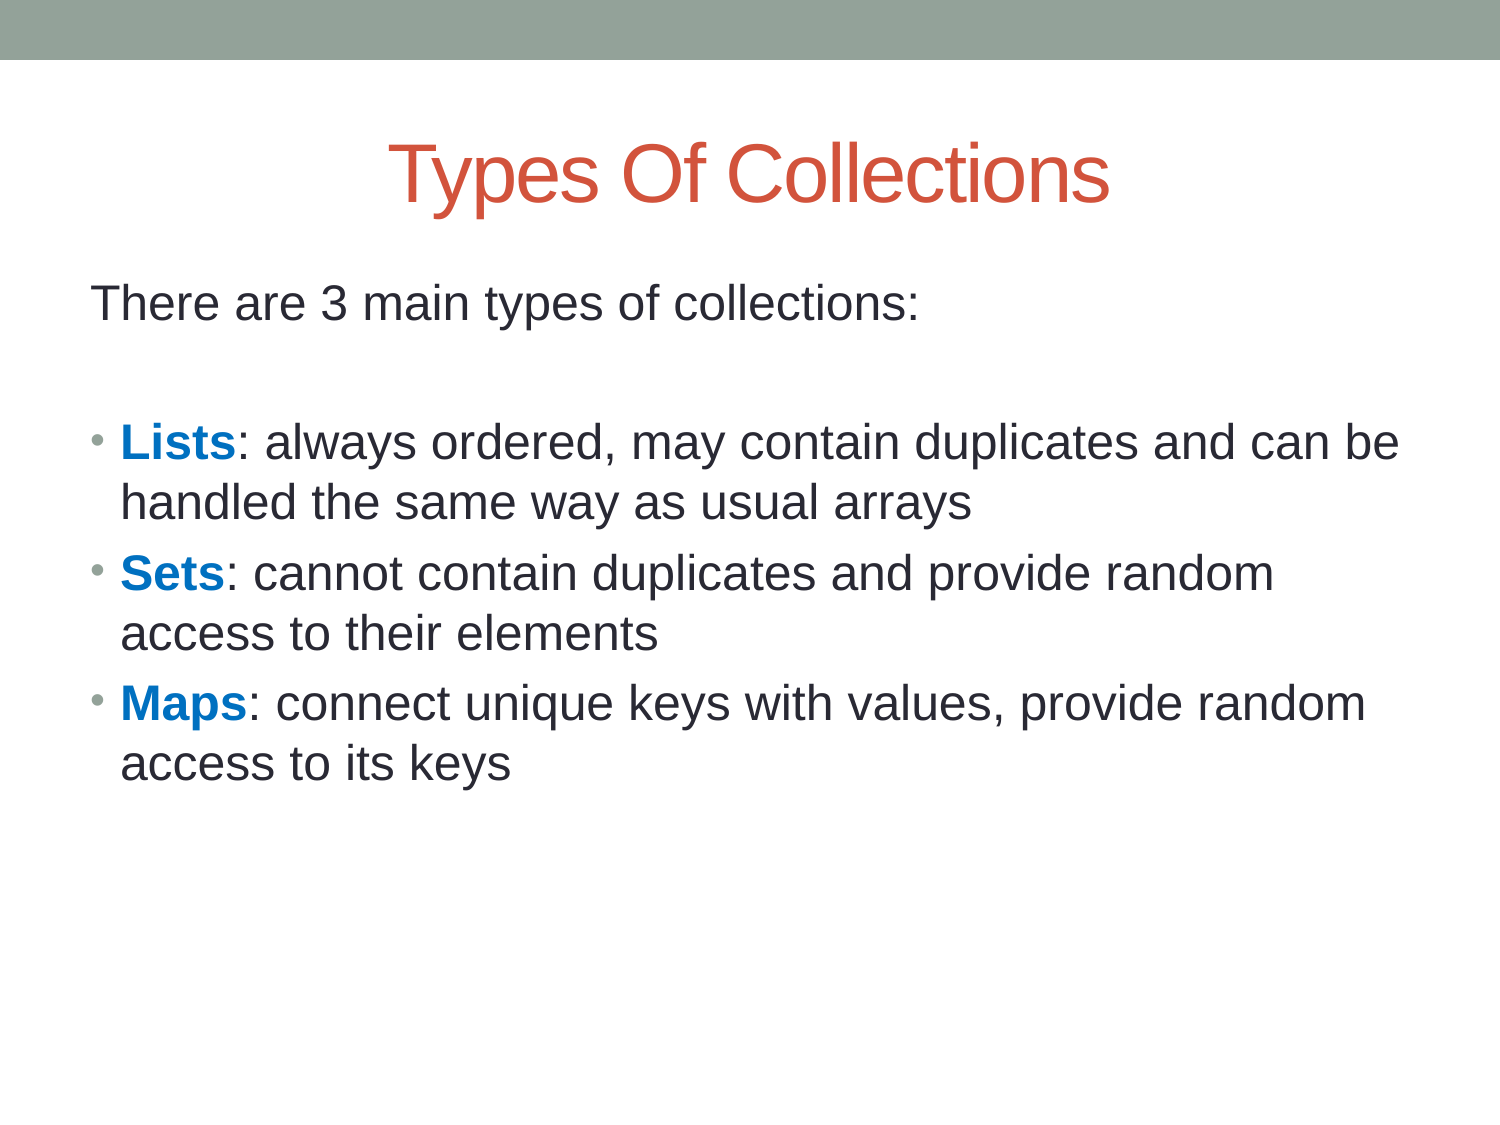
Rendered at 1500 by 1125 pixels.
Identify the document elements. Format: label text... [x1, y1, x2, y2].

list There are 3 main types of collections: Lists: always ordered, may contain duplicates and can be handled the same way as usual arrays Sets: cannot contain duplicates and provide random access to their elements Maps: connect unique keys with values, provide random access to its keys [75, 262, 1425, 1063]
title Types Of Collections [75, 87, 1425, 250]
